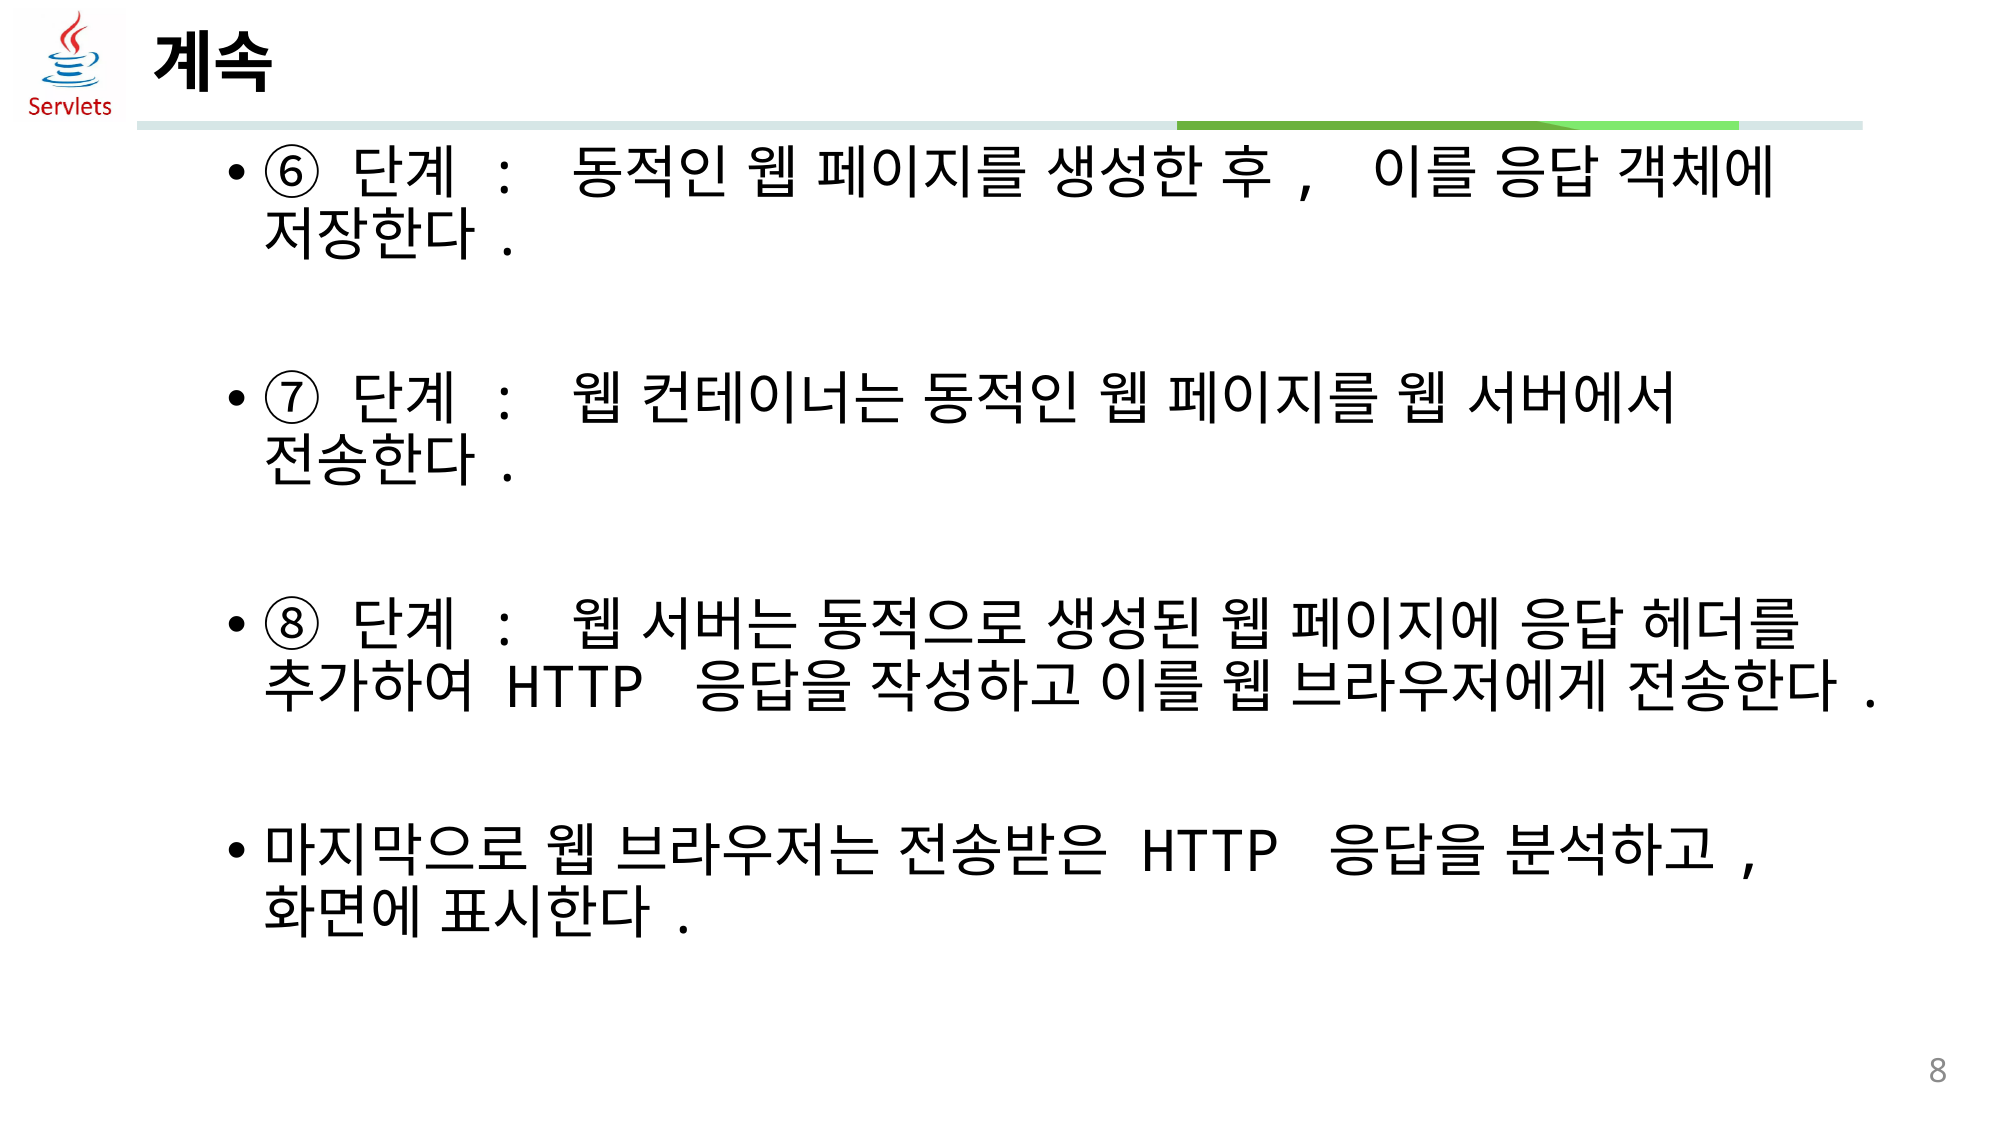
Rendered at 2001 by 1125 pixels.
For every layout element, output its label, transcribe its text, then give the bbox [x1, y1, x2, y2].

picture [13, 8, 126, 122]
title 계속 [137, 8, 1863, 122]
slide_number 8 [1877, 1041, 1963, 1102]
list ⑥ 단계 : 동적인 웹 페이지를 생성한 후, 이를 응답 객체에 저장한다. ⑦ 단계 : 웹 컨테이너는 동적인 웹 페이지를 웹 서버에서 전송한다. ⑧ 단계 : 웹 서버는 동적으로 생성된 웹 페이지에 응답 헤더를 추가하여 HTTP 응답을 작성하고 이를 웹 브라우저에게 전송한다. 마지막으로 웹 브라우저는 전송받은 HTTP 응답을 분석하고, 화면에 표시한다. [137, 136, 1863, 1014]
picture [137, 122, 1863, 130]
